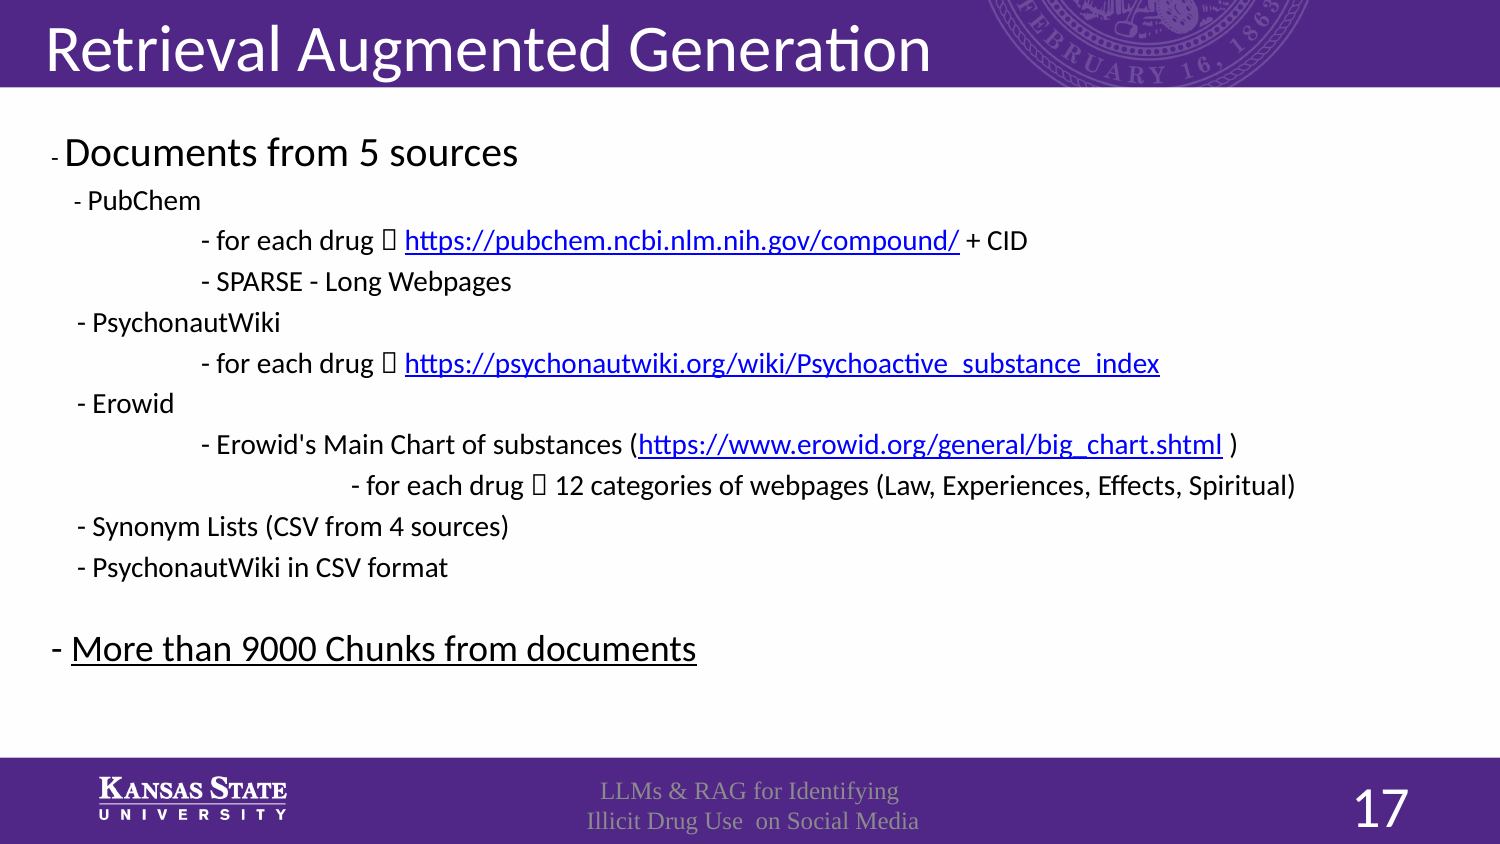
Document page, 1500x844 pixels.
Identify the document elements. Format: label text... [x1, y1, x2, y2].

picture [0, 0, 1500, 844]
title Retrieval Augmented Generation [30, 7, 1380, 83]
slide_number 17 [1074, 782, 1425, 828]
footer LLMs & RAG for Identifying Illicit Drug Use on Social Media [512, 782, 988, 828]
text_box - Documents from 5 sources - PubChem - for each drug  https://pubchem.ncbi.nlm.nih.gov/compound/ + CID - SPARSE - Long Webpages - PsychonautWiki - for each drug  https://psychonautwiki.org/wiki/Psychoactive_substance_index - Erowid - Erowid's Main Chart of substances (https://www.erowid.org/general/big_chart.shtml ) - for each drug  12 categories of webpages (Law, Experiences, Effects, Spiritual) - Synonym Lists (CSV from 4 sources) - PsychonautWiki in CSV format - More than 9000 Chunks from documents [36, 117, 1488, 747]
